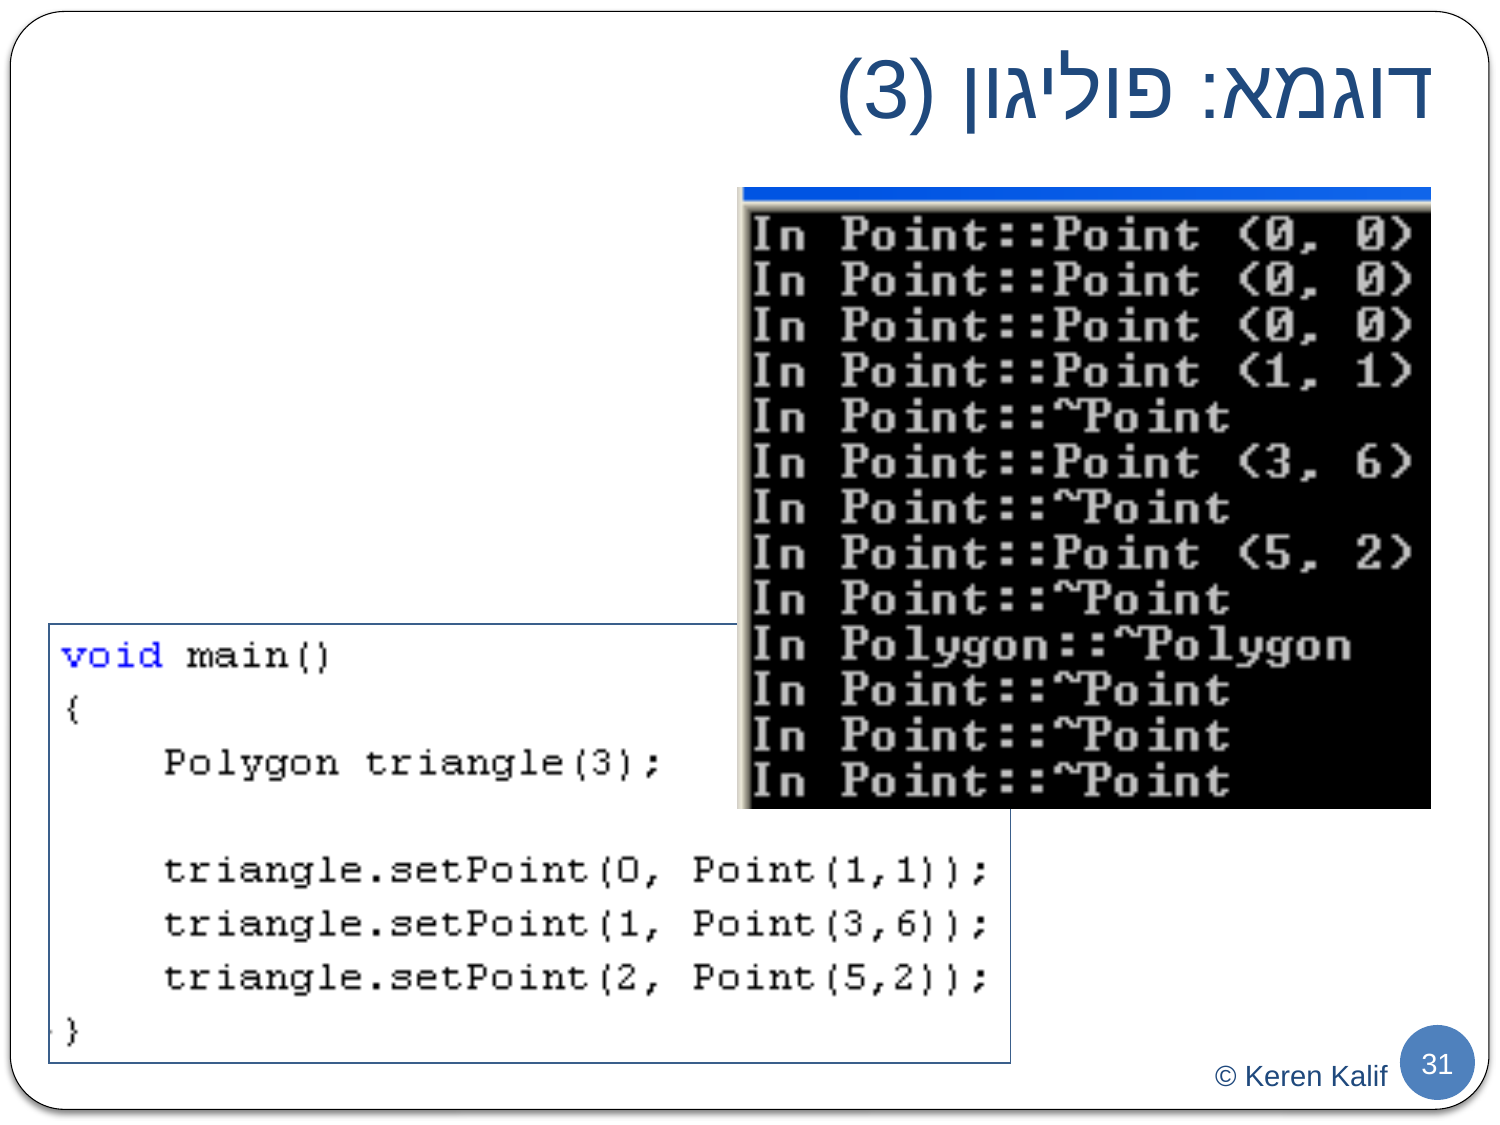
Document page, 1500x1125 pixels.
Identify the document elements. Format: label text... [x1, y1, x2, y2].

title דוגמא: פוליגון (3) [49, 0, 1451, 151]
picture [49, 187, 1431, 1063]
slide_number 31 [1399, 1024, 1475, 1100]
footer © Keren Kalif [1200, 1037, 1500, 1113]
